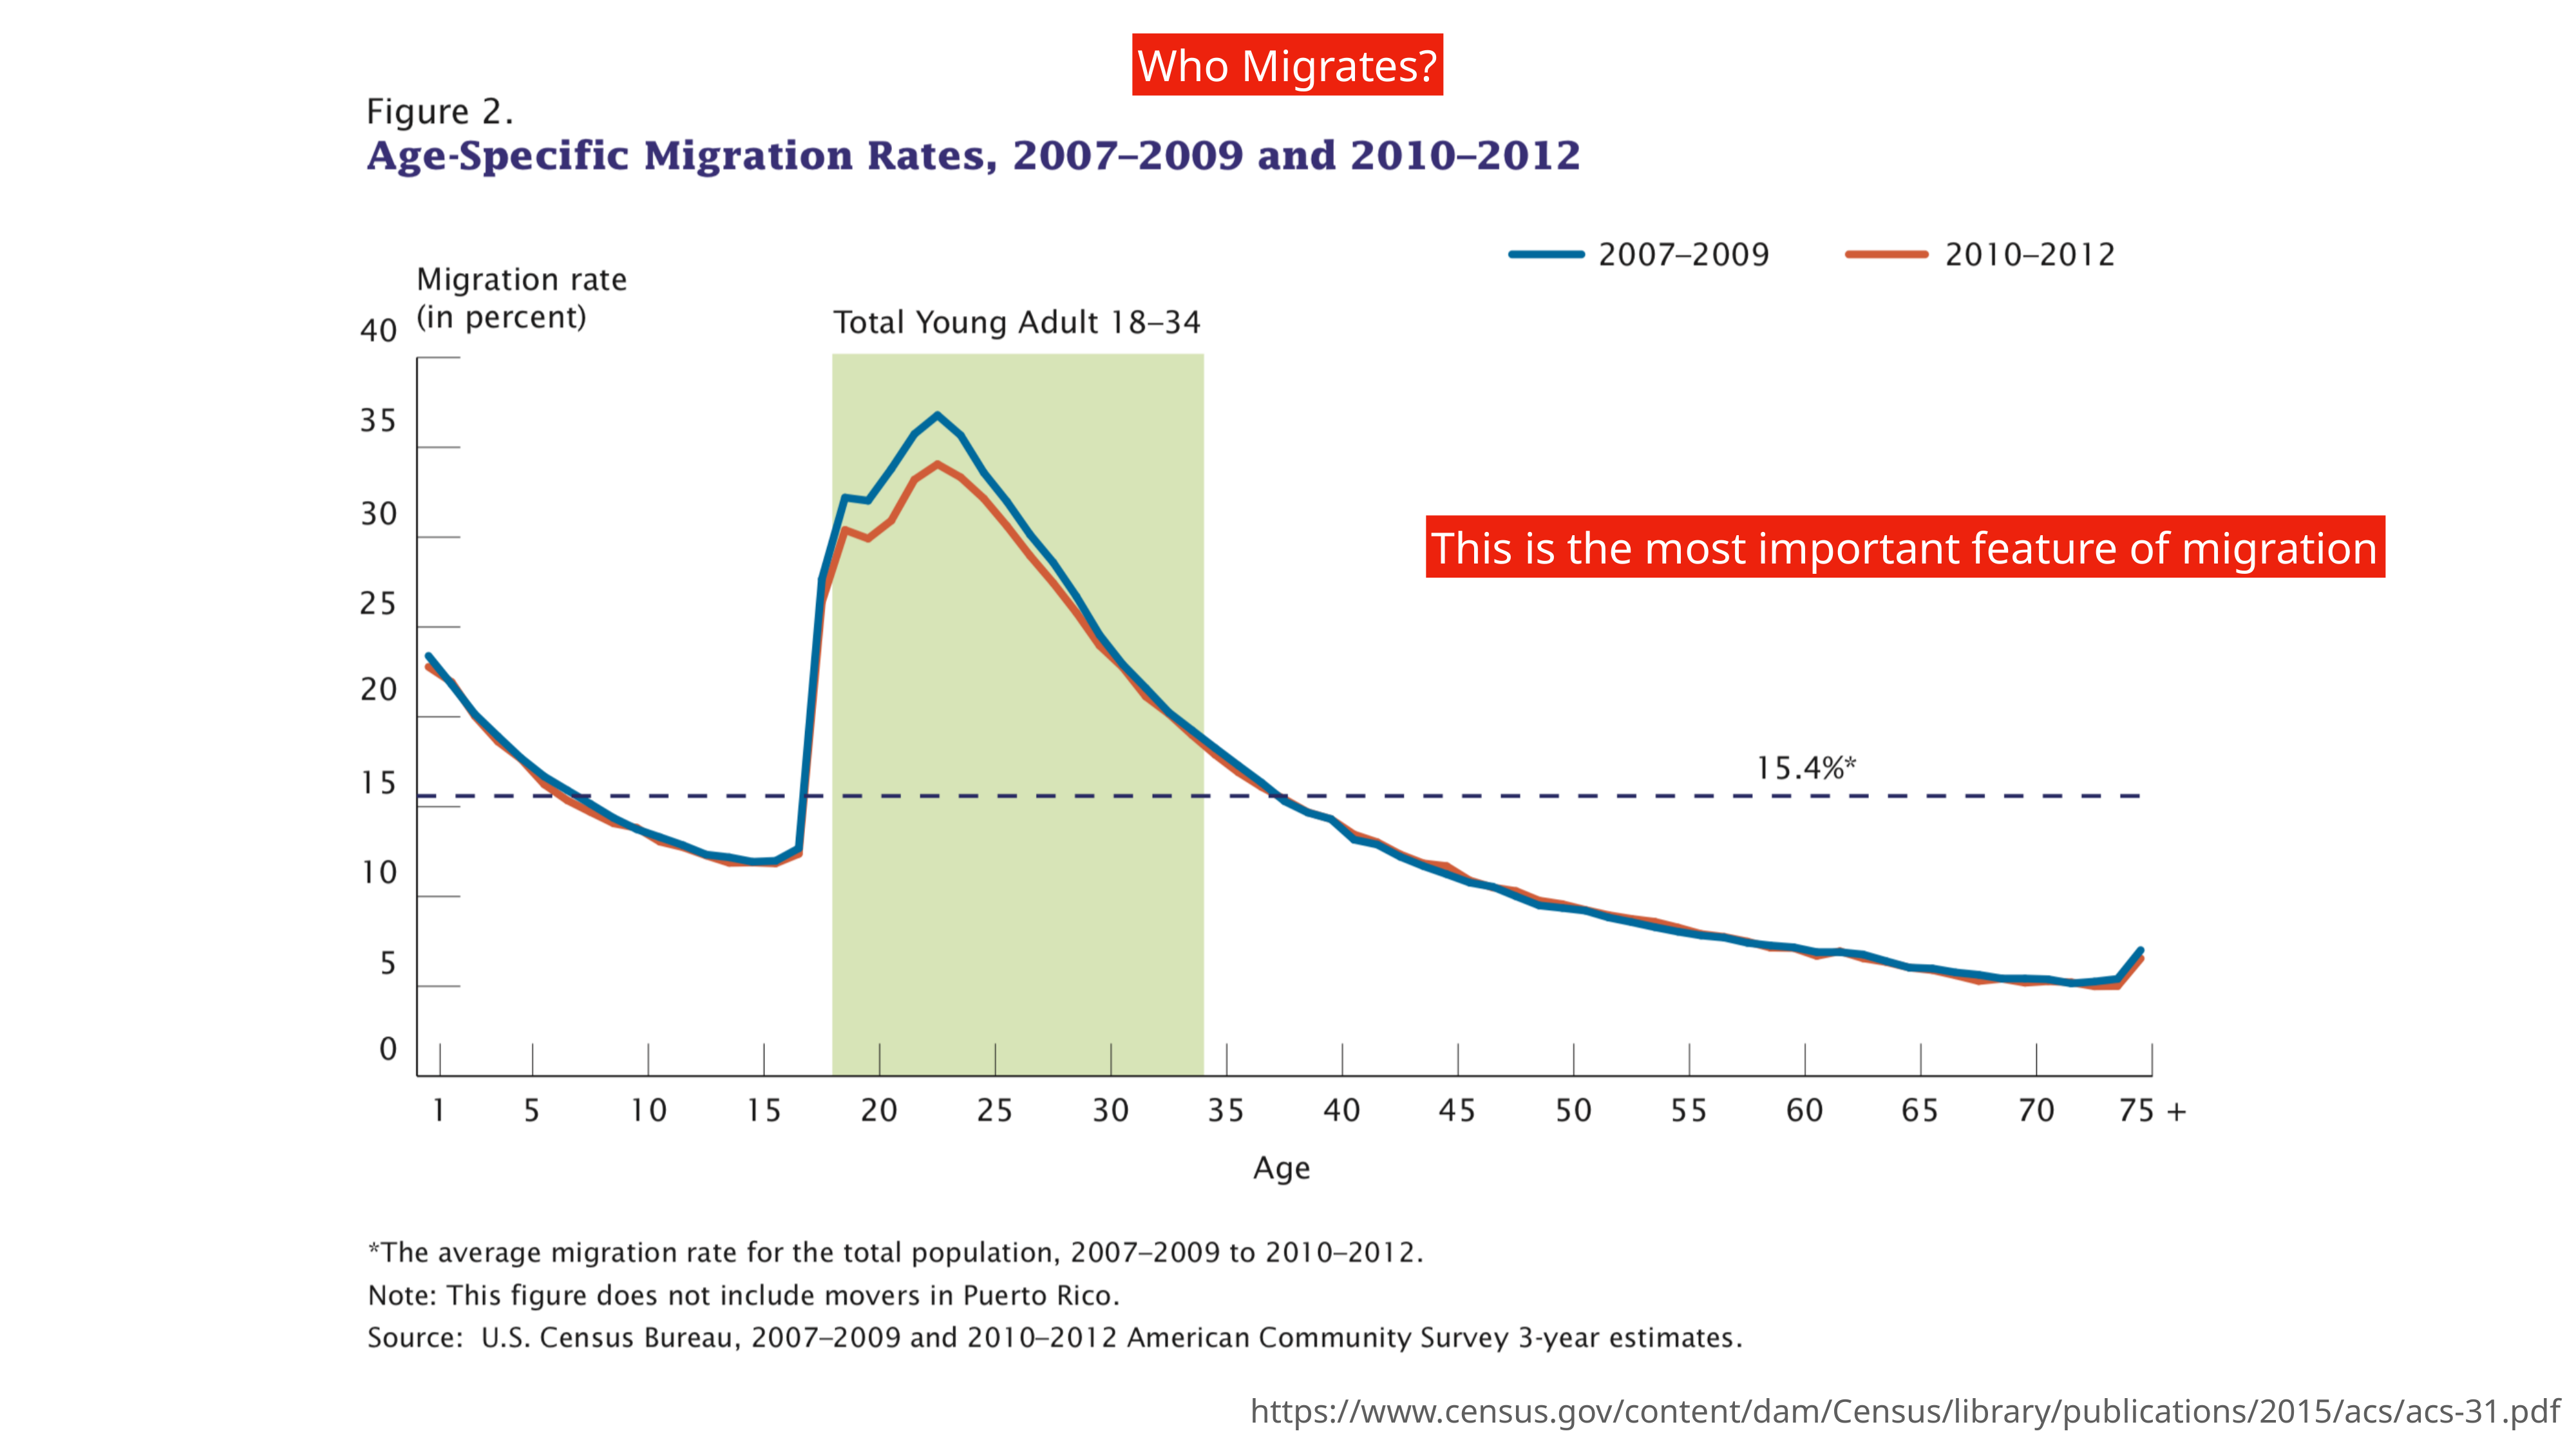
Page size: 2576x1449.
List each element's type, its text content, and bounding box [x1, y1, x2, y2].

text_box https://www.census.gov/content/dam/Census/library/publications/2015/acs/acs-31.pdf [1245, 1385, 2567, 1435]
text_box Who Migrates? [1132, 33, 1444, 59]
picture [321, 59, 2255, 1390]
text_box This is the most important feature of migration [2255, 515, 2386, 578]
